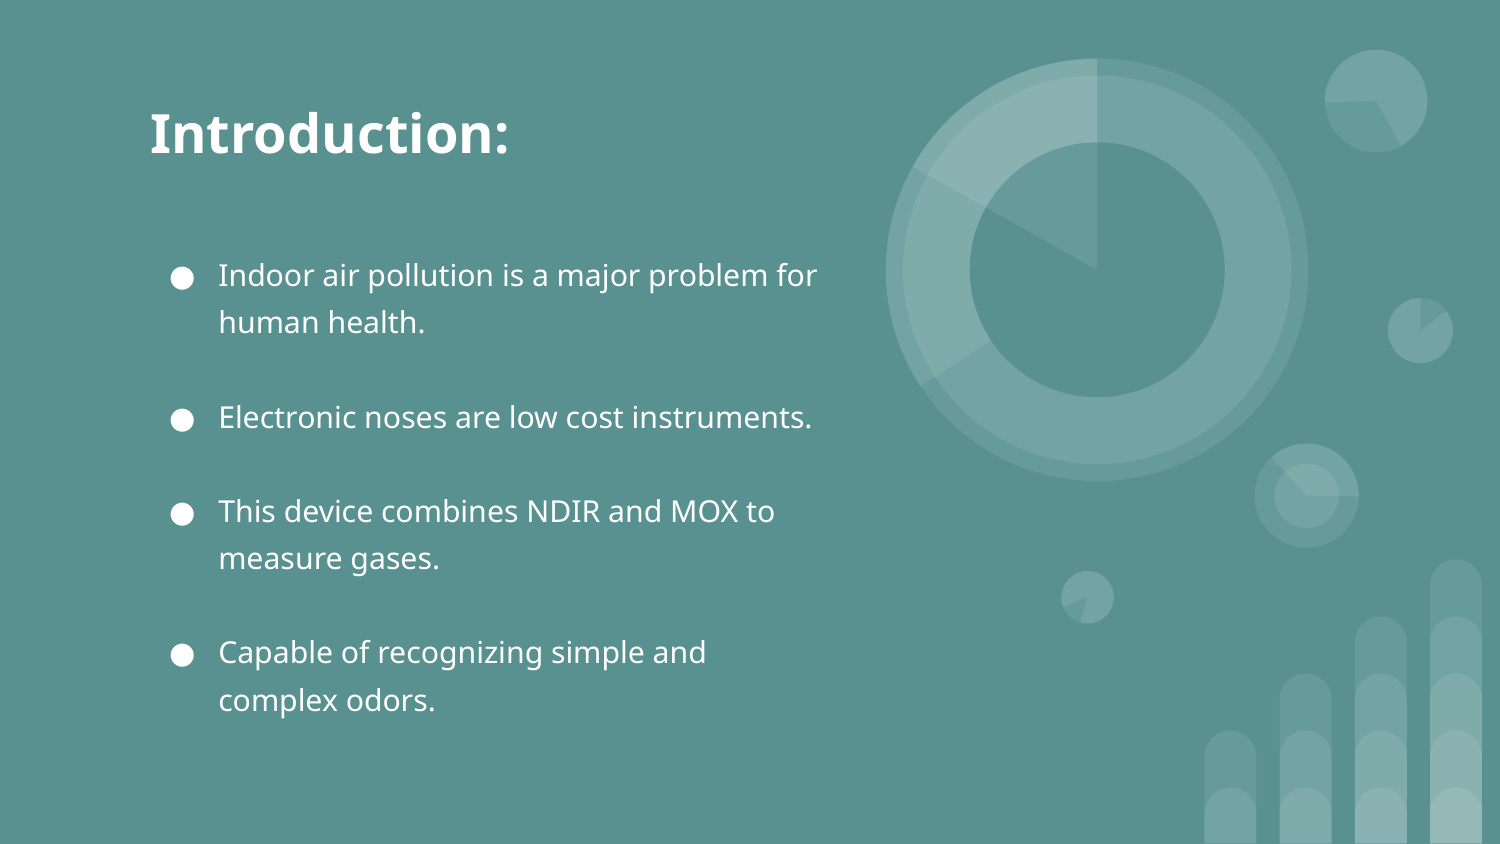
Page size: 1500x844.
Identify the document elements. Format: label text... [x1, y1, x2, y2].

subtitle Indoor air pollution is a major problem for human health. Electronic noses are low cost instruments. This device combines NDIR and MOX to measure gases. Capable of recognizing simple and complex odors. [135, 233, 834, 742]
title Introduction: [135, 68, 665, 197]
